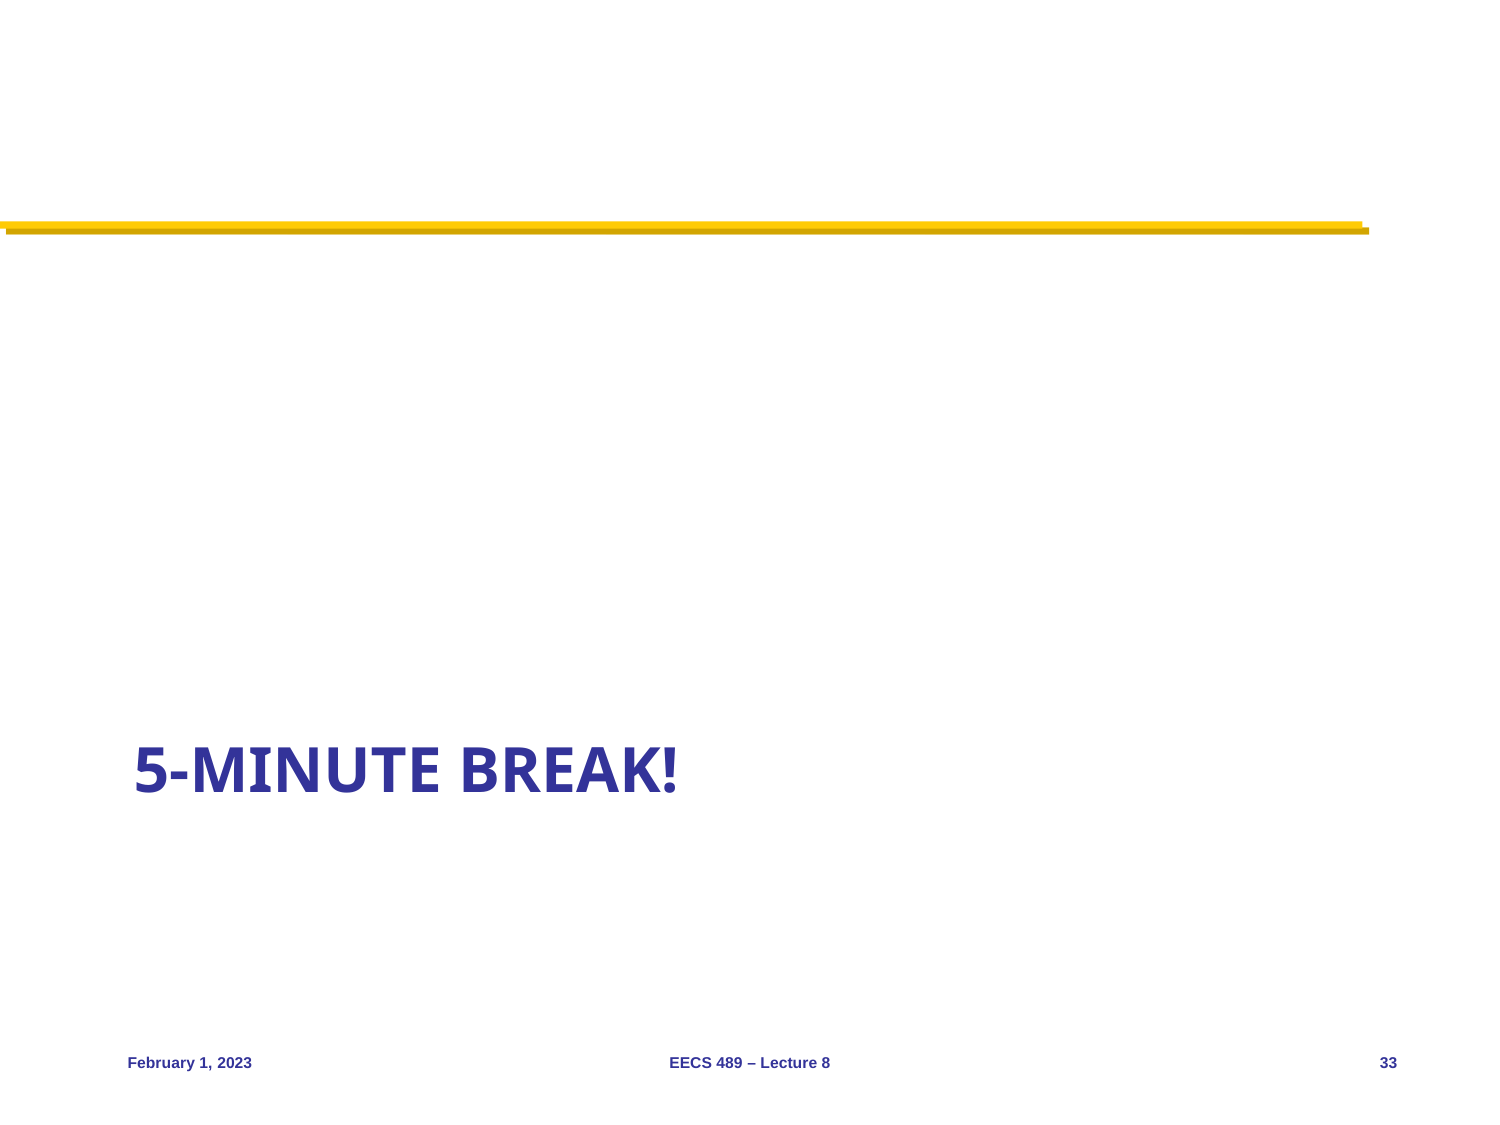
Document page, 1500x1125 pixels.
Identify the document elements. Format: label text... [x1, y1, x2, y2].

footer EECS 489 – Lecture 8 [512, 1024, 988, 1101]
slide_number 33 [1312, 1024, 1413, 1101]
title 5-minute break! [118, 722, 1394, 947]
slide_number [112, 1024, 426, 1101]
